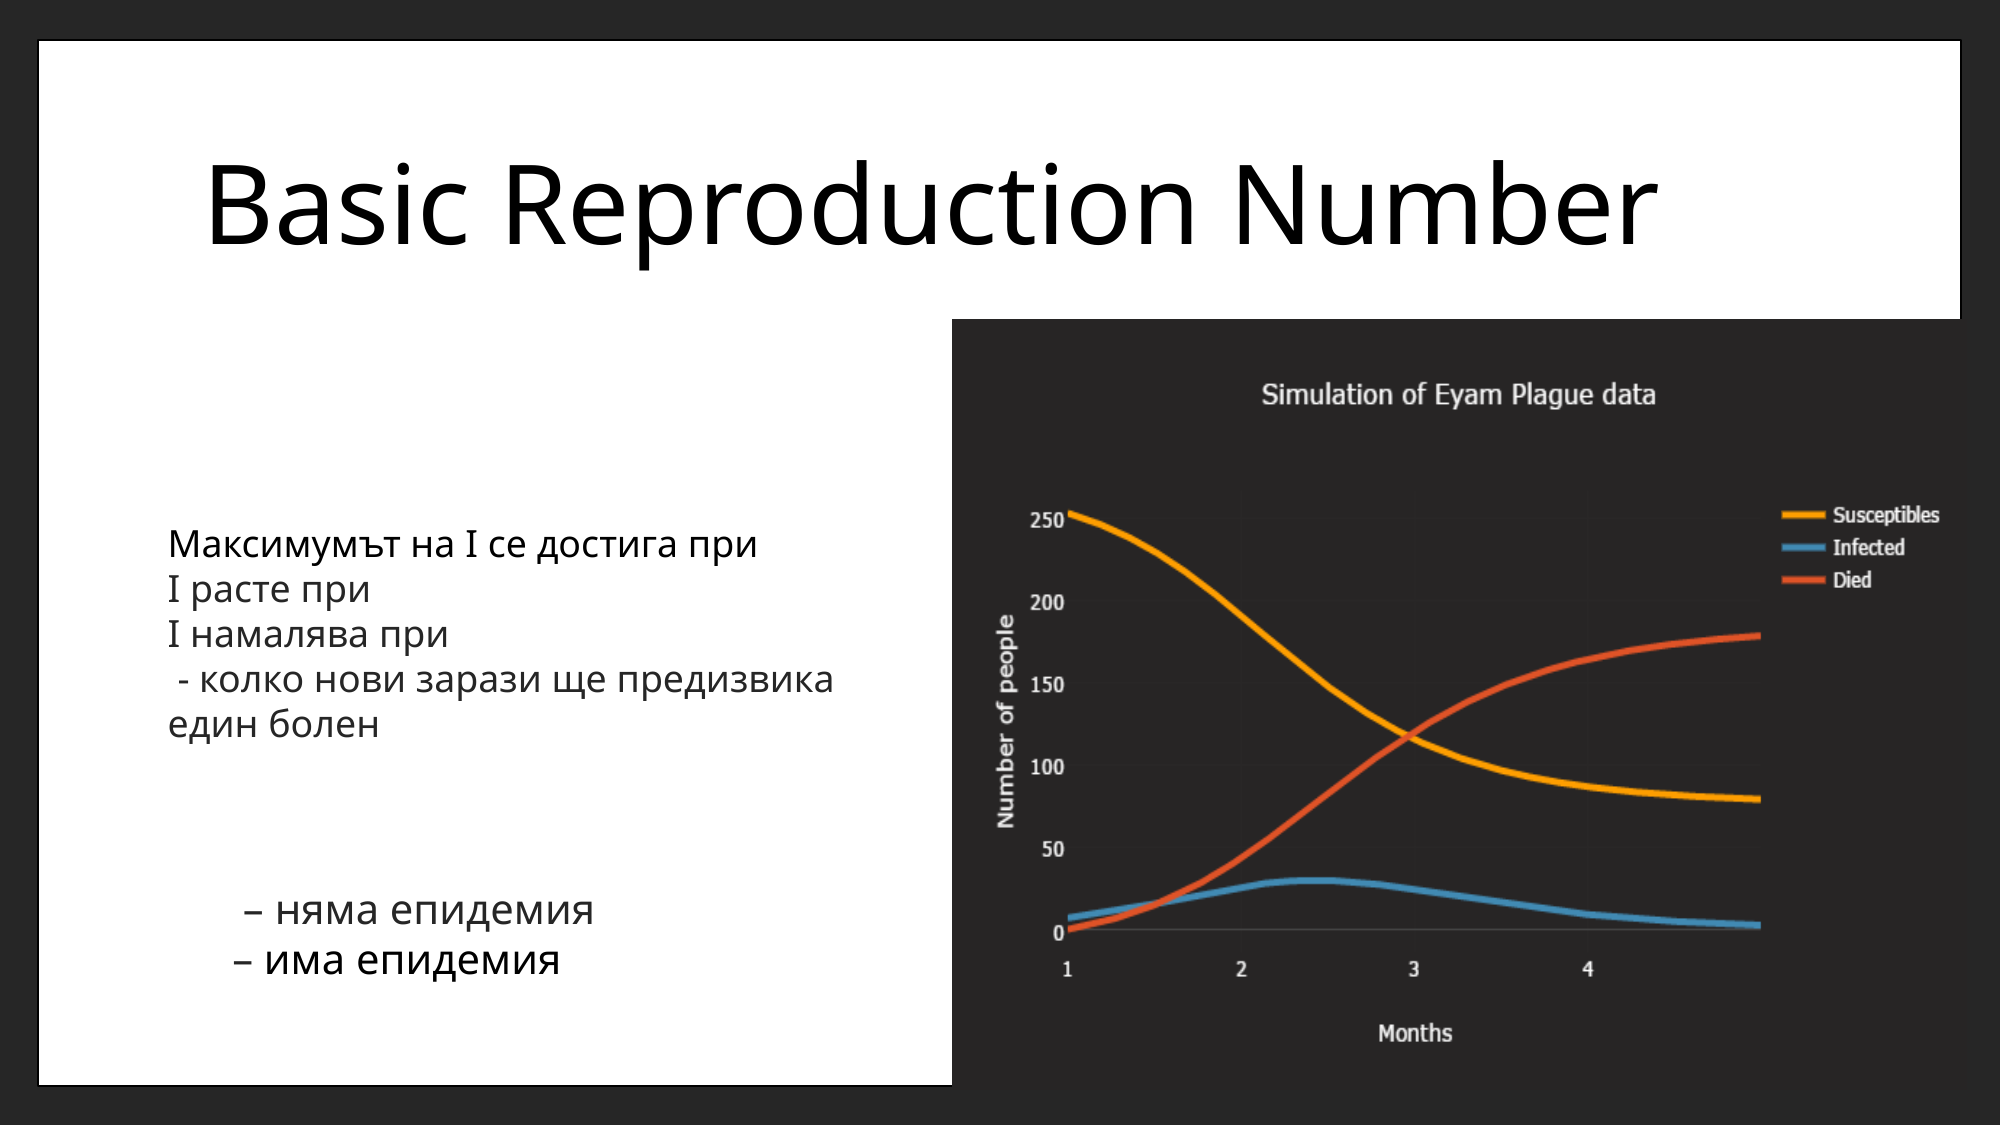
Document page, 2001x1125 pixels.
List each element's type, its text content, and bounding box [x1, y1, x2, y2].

title Basic Reproduction Number [187, 97, 1808, 320]
picture [952, 319, 1967, 1090]
